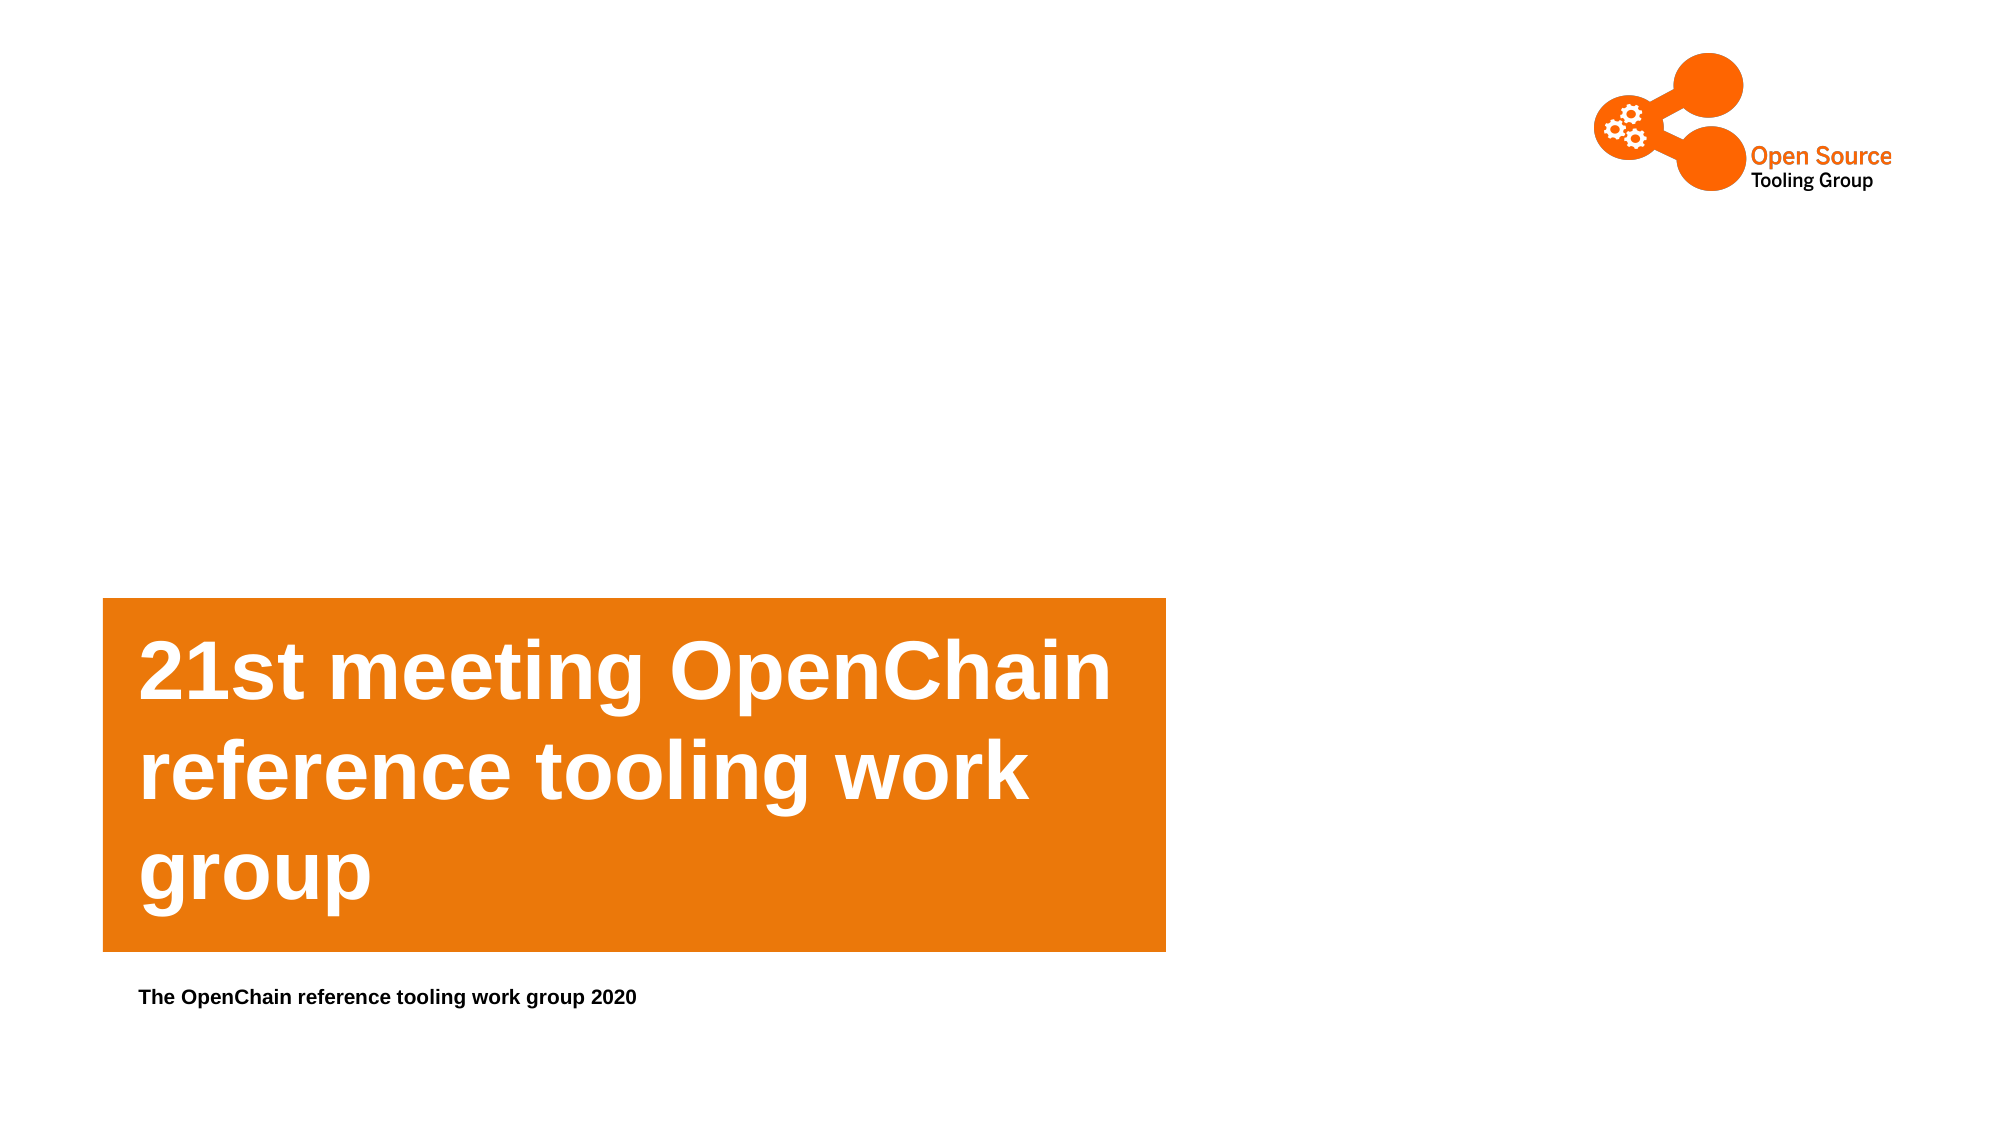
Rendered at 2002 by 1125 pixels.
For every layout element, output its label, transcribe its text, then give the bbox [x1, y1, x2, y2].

list The OpenChain reference tooling work group 2020 [102, 968, 666, 1023]
title 21st meeting OpenChain reference tooling work group [102, 597, 1167, 953]
picture [1594, 53, 1892, 191]
